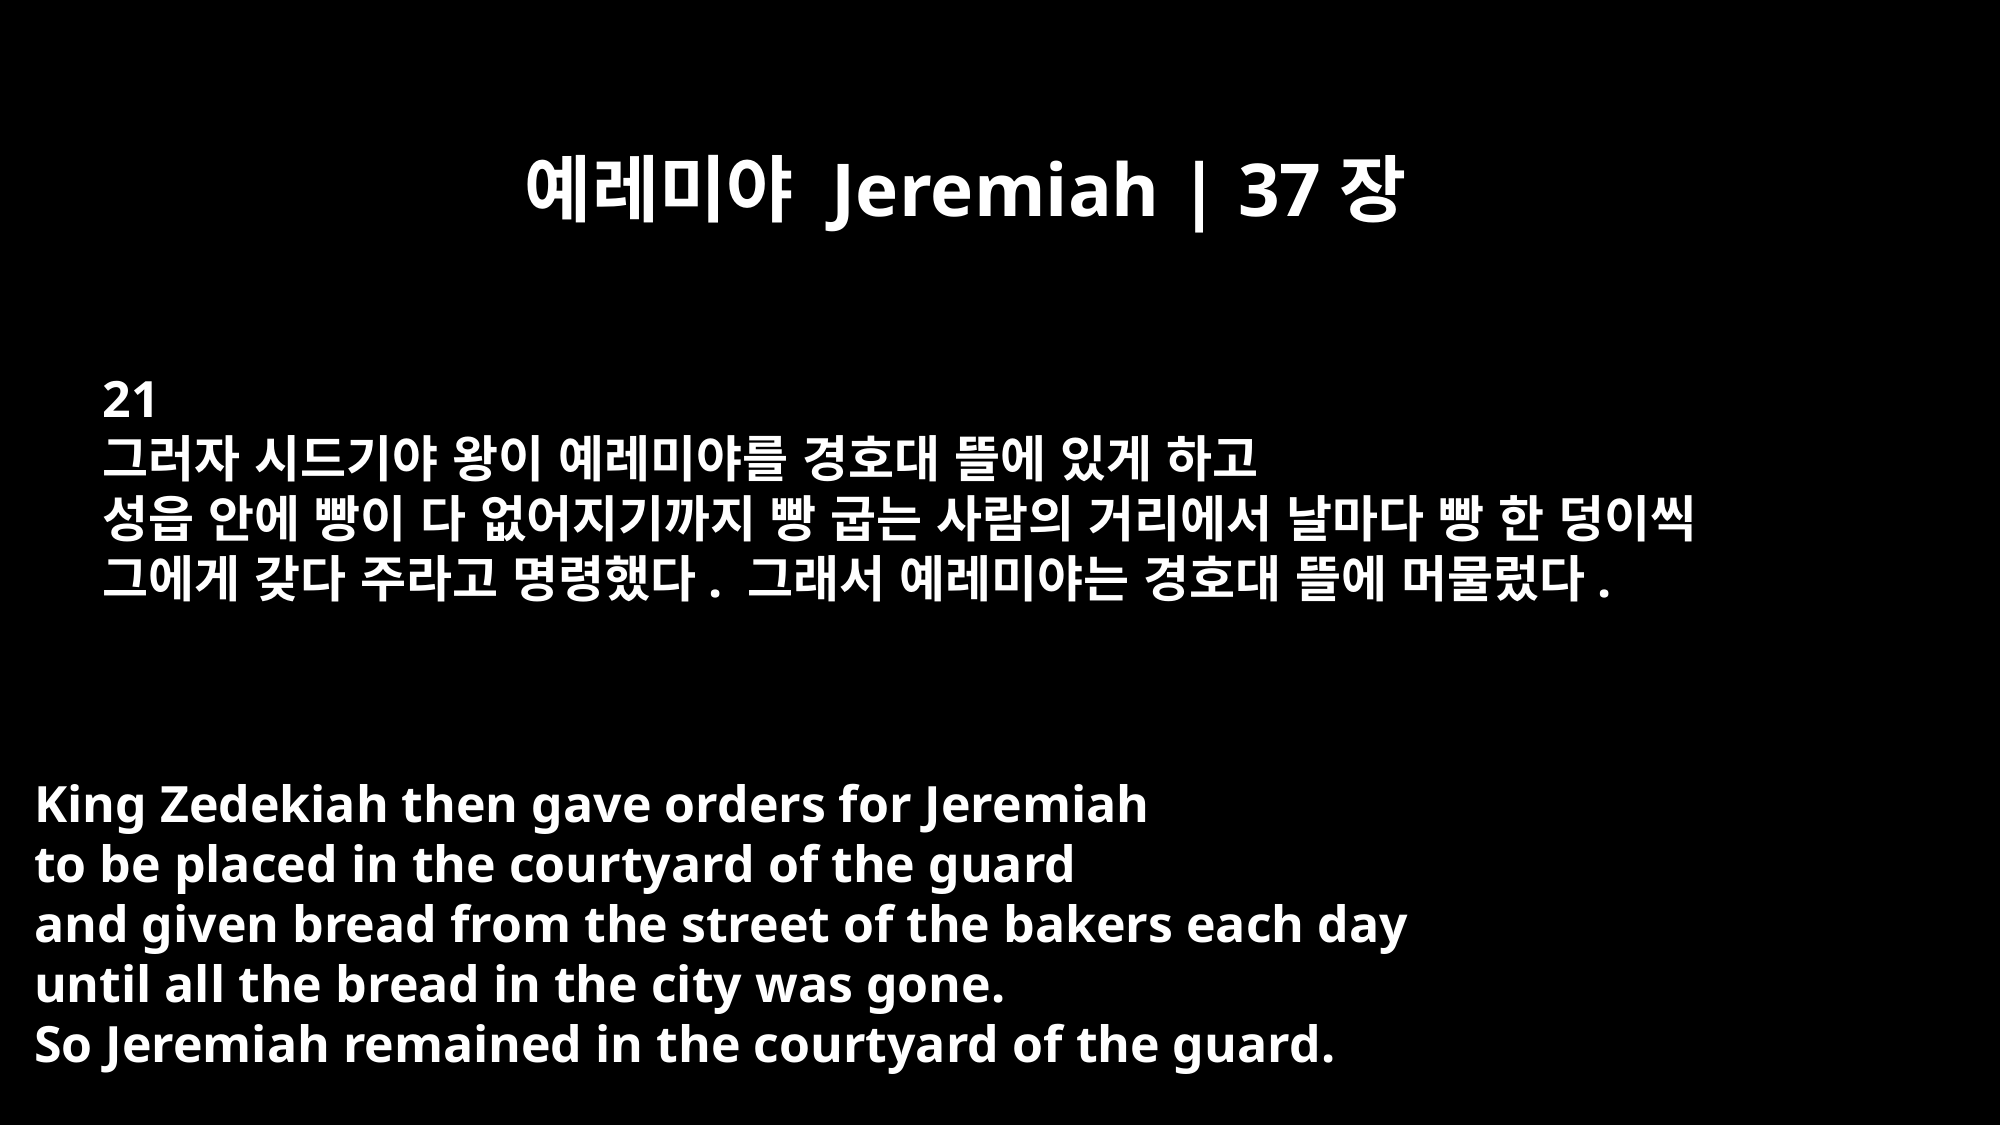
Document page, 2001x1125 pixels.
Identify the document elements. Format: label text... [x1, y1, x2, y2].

text_box King Zedekiah then gave orders for Jeremiah to be placed in the courtyard of the guard and given bread from the street of the bakers each day until all the bread in the city was gone. So Jeremiah remained in the courtyard of the guard. [19, 764, 1424, 1080]
text_box 21 그러자 시드기야 왕이 예레미야를 경호대 뜰에 있게 하고 성읍 안에 빵이 다 없어지기까지 빵 굽는 사람의 거리에서 날마다 빵 한 덩이씩 그에게 갖다 주라고 명령했다. 그래서 예레미야는 경호대 뜰에 머물렀다. [88, 359, 1712, 615]
text_box 예레미야 Jeremiah | 37장 [510, 136, 1422, 239]
